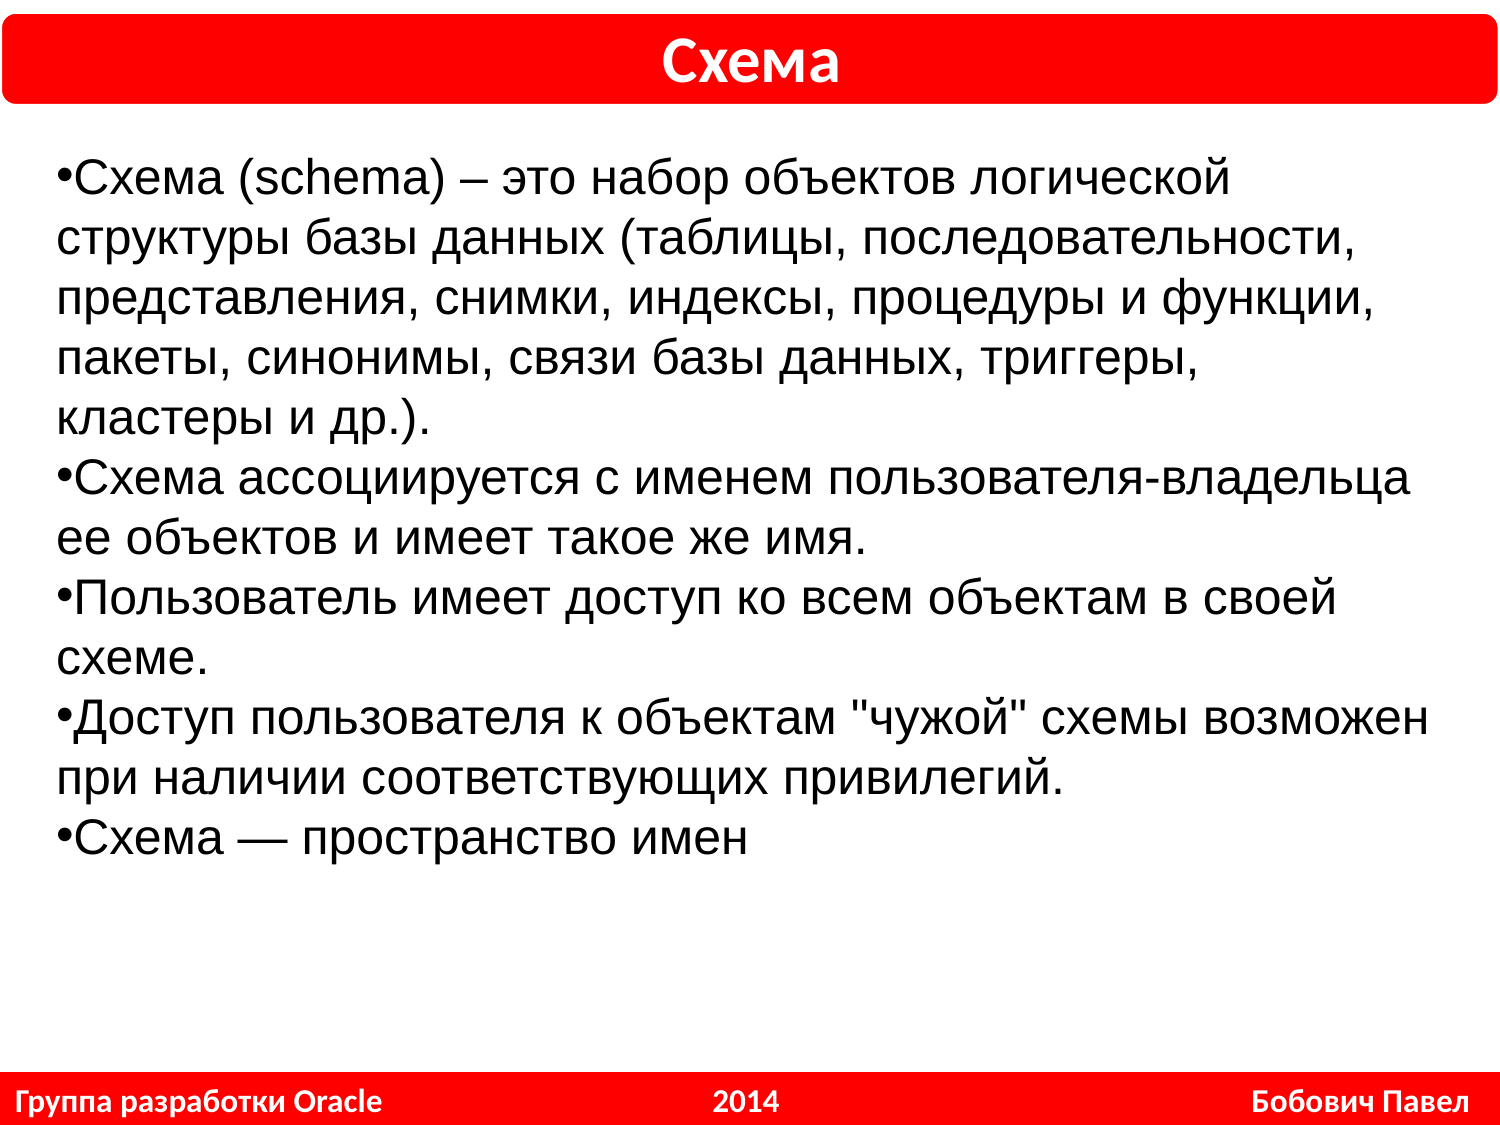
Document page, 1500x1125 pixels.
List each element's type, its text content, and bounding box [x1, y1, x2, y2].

text_box Схема [0, 11, 1500, 107]
text_box Схема (schema) – это набор объектов логической структуры базы данных (таблицы, последовательности, представления, снимки, индексы, процедуры и функции, пакеты, синонимы, связи базы данных, триггеры, кластеры и др.). Схема ассоциируется с именем пользователя-владельца ее объектов и имеет такое же имя. Пользователь имеет доступ ко всем объектам в своей схеме. Доступ пользователя к объектам "чужой" схемы возможен при наличии соответствующих привилегий. Схема — пространство имен [41, 137, 1447, 872]
text_box Группа разработки Oracle 2014 Бобович Павел [0, 1072, 1500, 1125]
